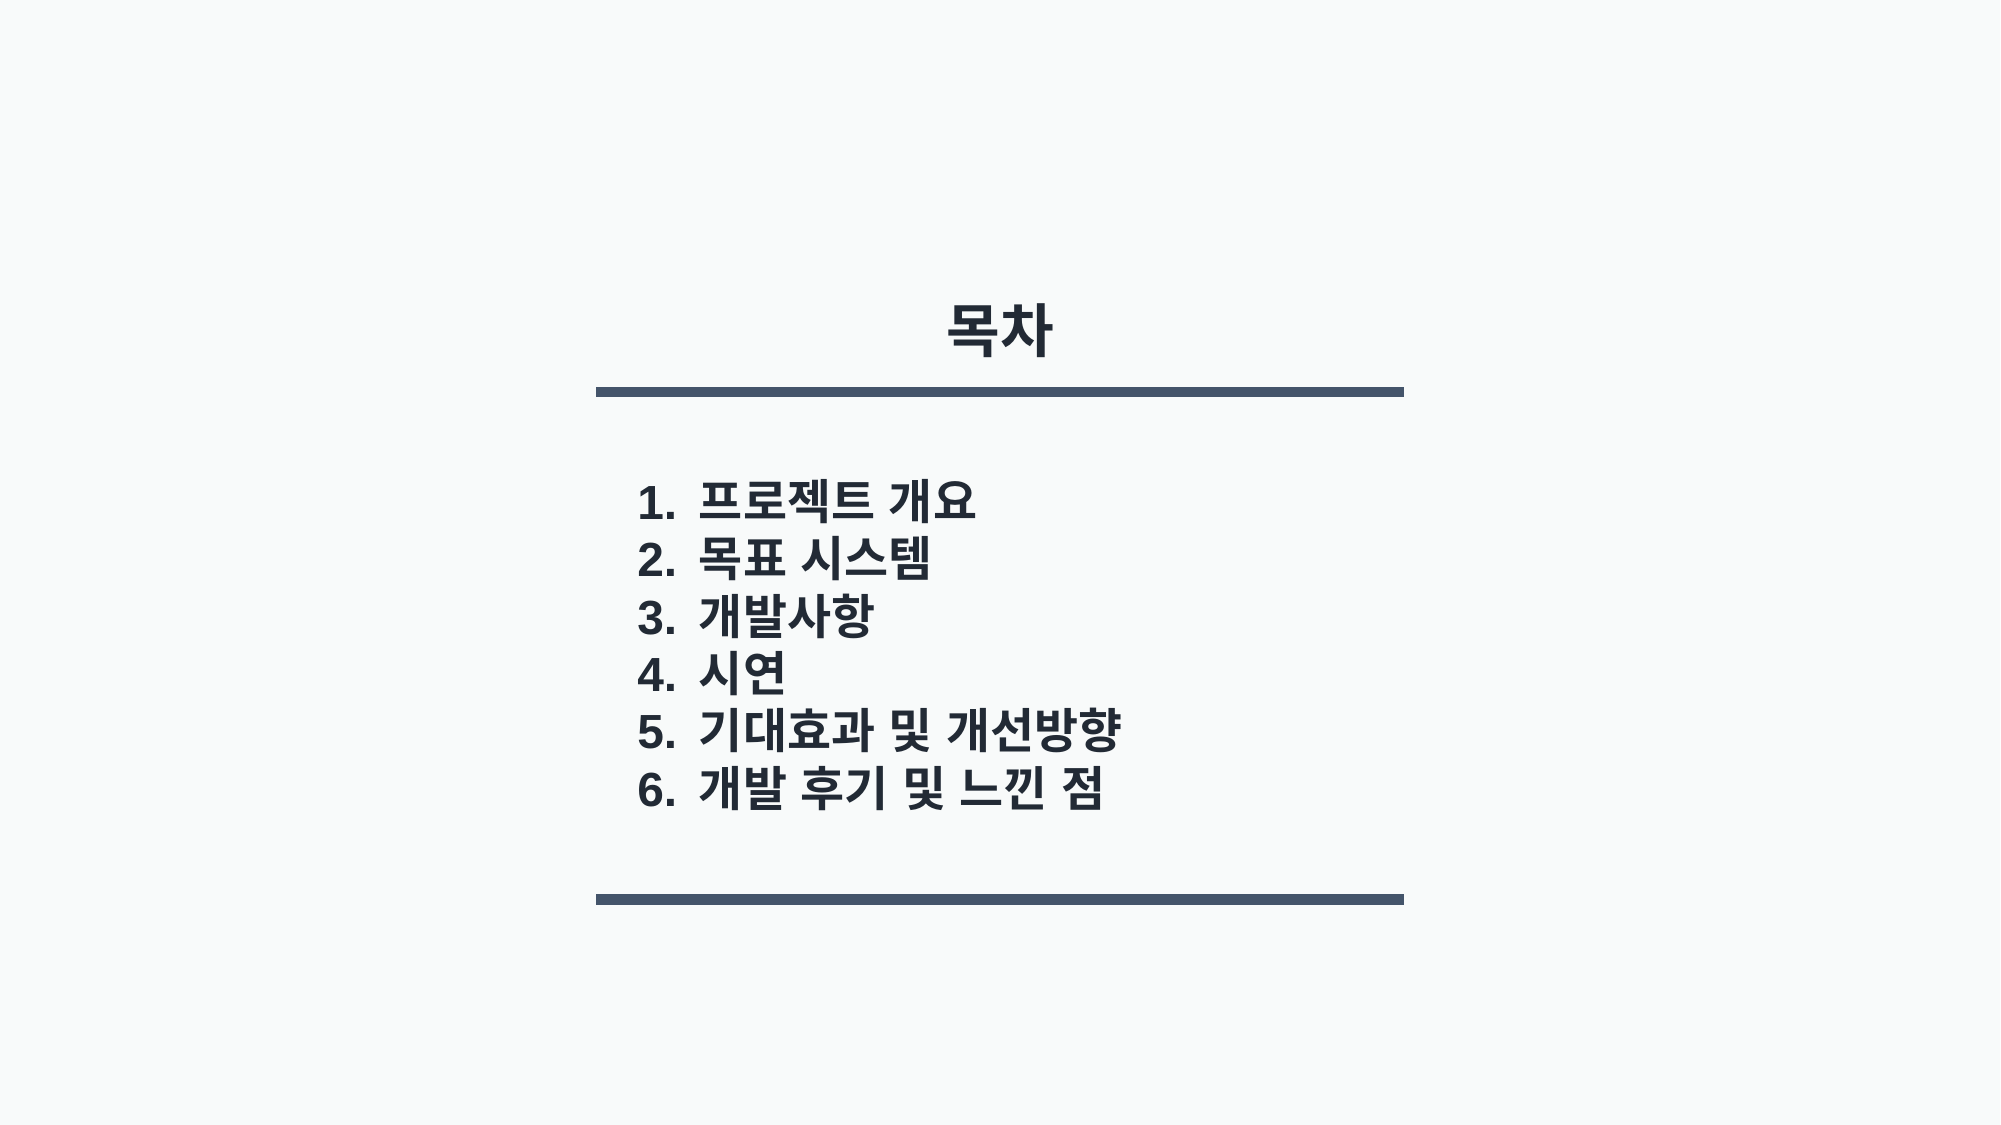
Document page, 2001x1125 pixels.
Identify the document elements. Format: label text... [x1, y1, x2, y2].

text_box 프로젝트 개요 목표 시스템 개발사항 시연 기대효과 및 개선방향 개발 후기 및 느낀 점 [608, 463, 1452, 824]
text_box 목차 [931, 286, 1129, 372]
